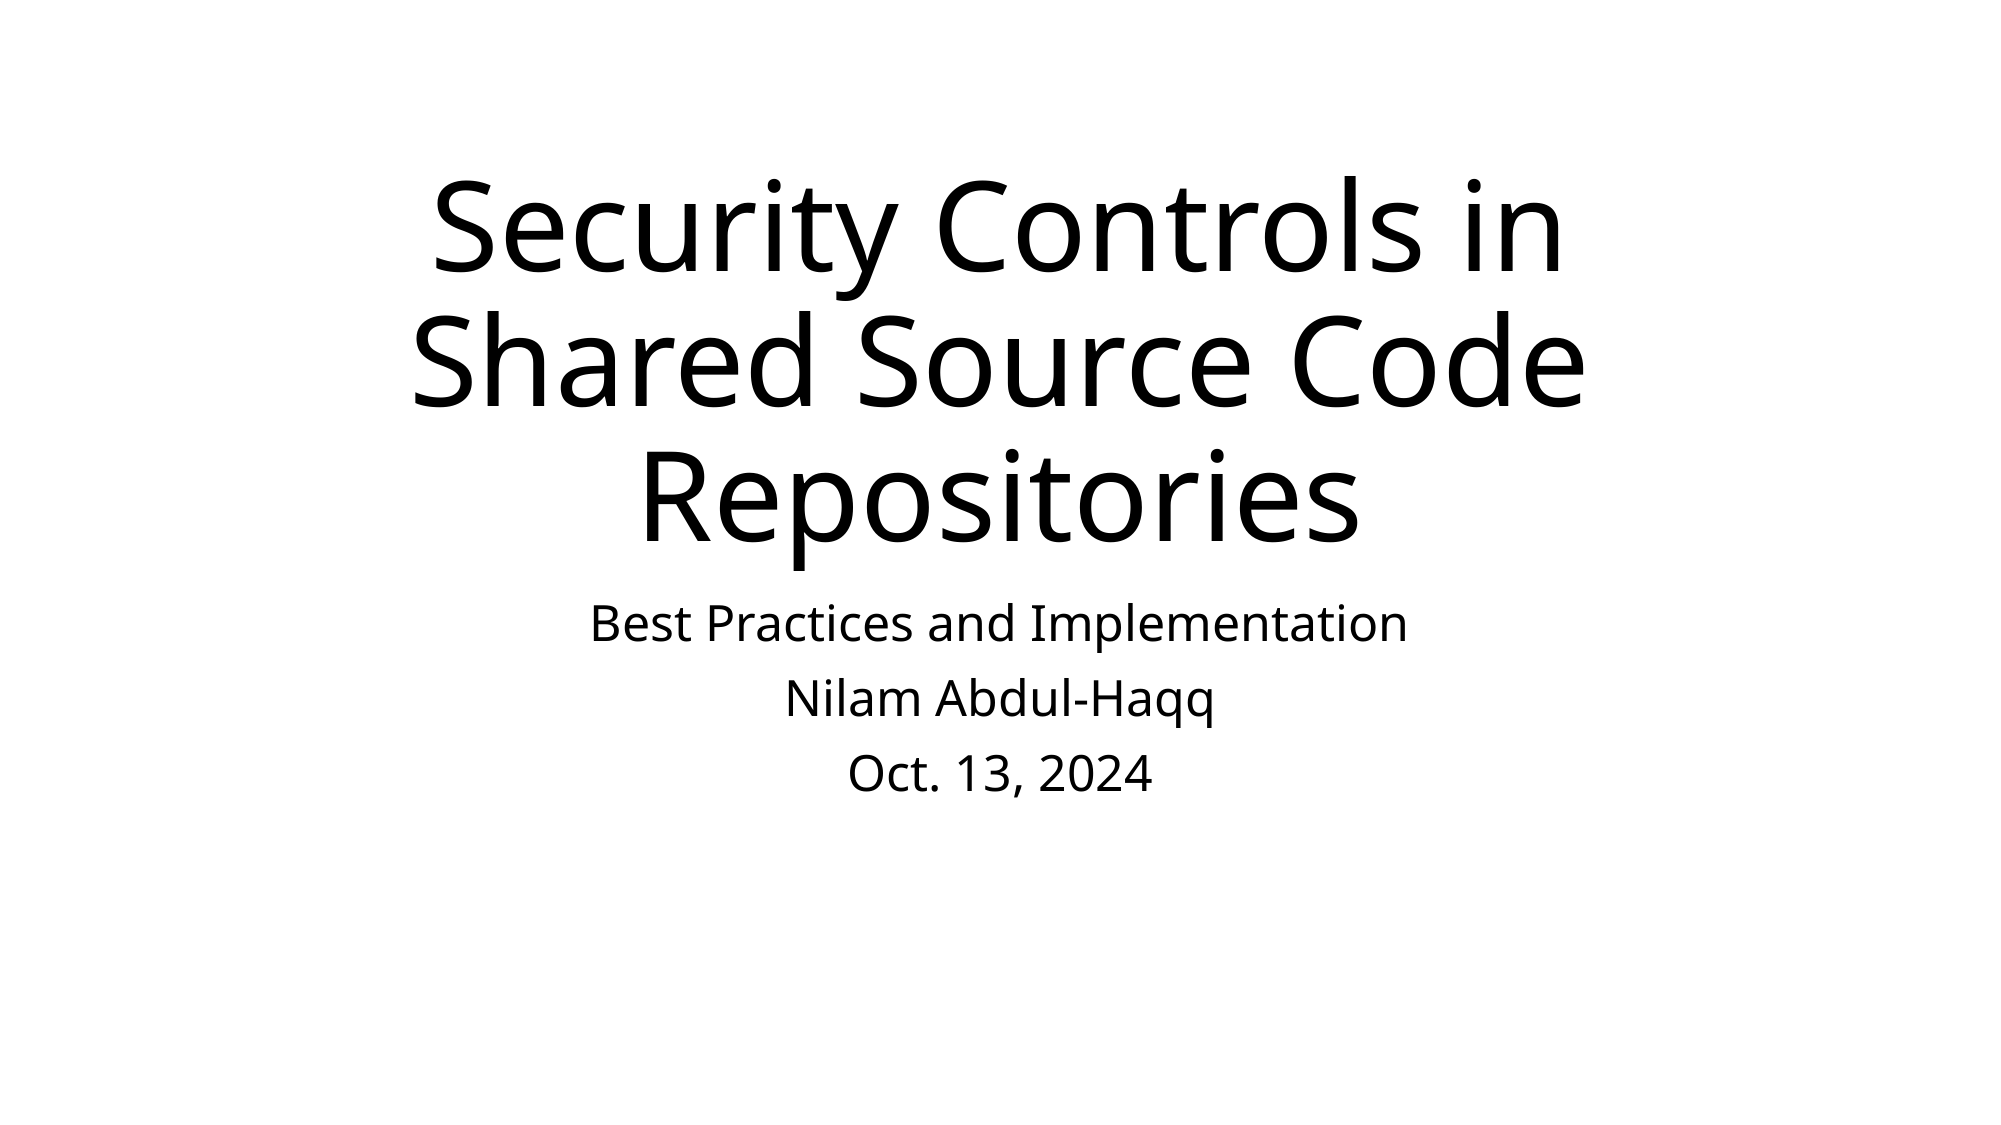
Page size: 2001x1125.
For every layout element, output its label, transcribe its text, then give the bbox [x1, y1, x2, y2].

title Security Controls in Shared Source Code Repositories [249, 184, 1750, 576]
subtitle Best Practices and Implementation Nilam Abdul-Haqq Oct. 13, 2024 [249, 590, 1750, 863]
